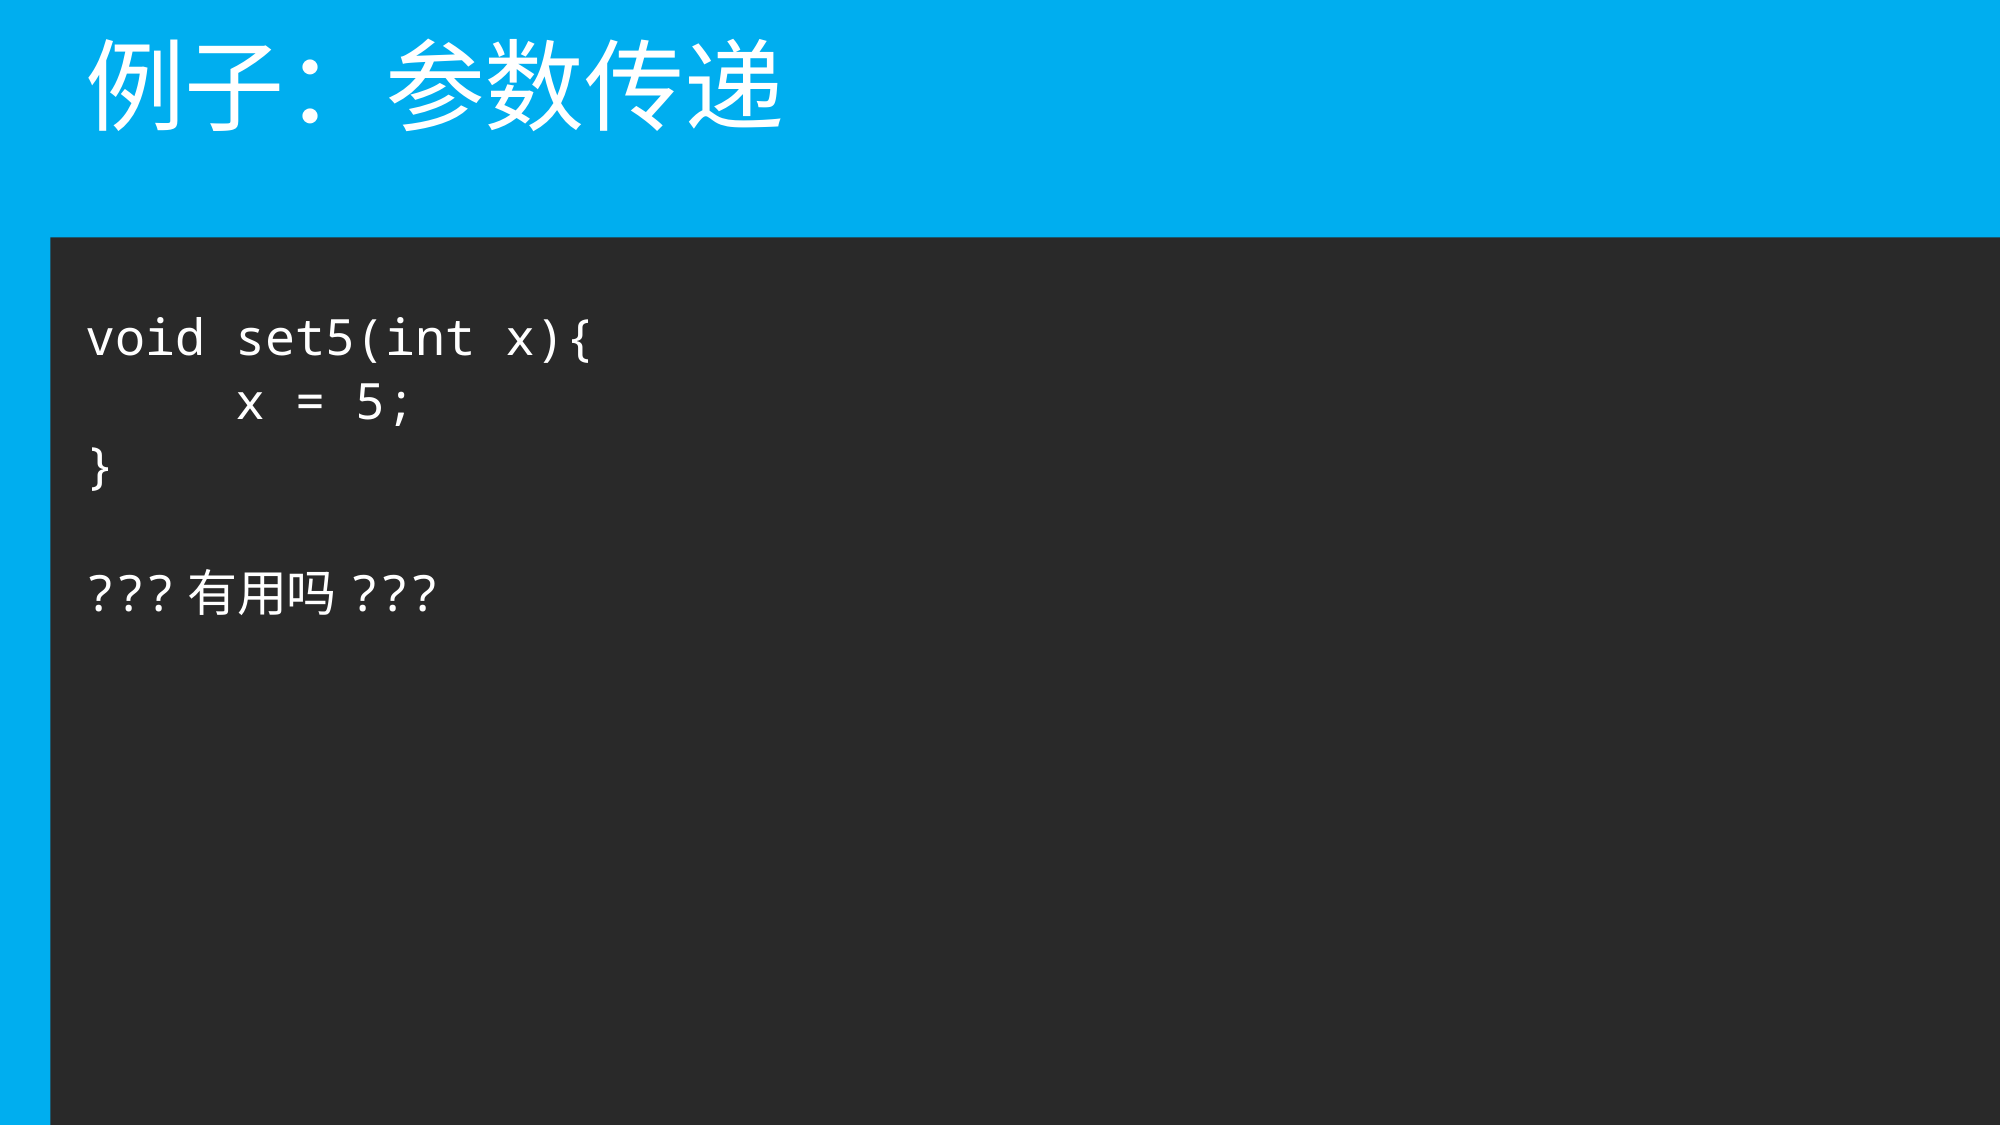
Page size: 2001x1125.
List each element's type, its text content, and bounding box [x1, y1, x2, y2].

title 例子：参数传递 [85, 37, 1915, 147]
list void set5(int x){ x = 5; } ???有用吗??? [85, 312, 1915, 634]
